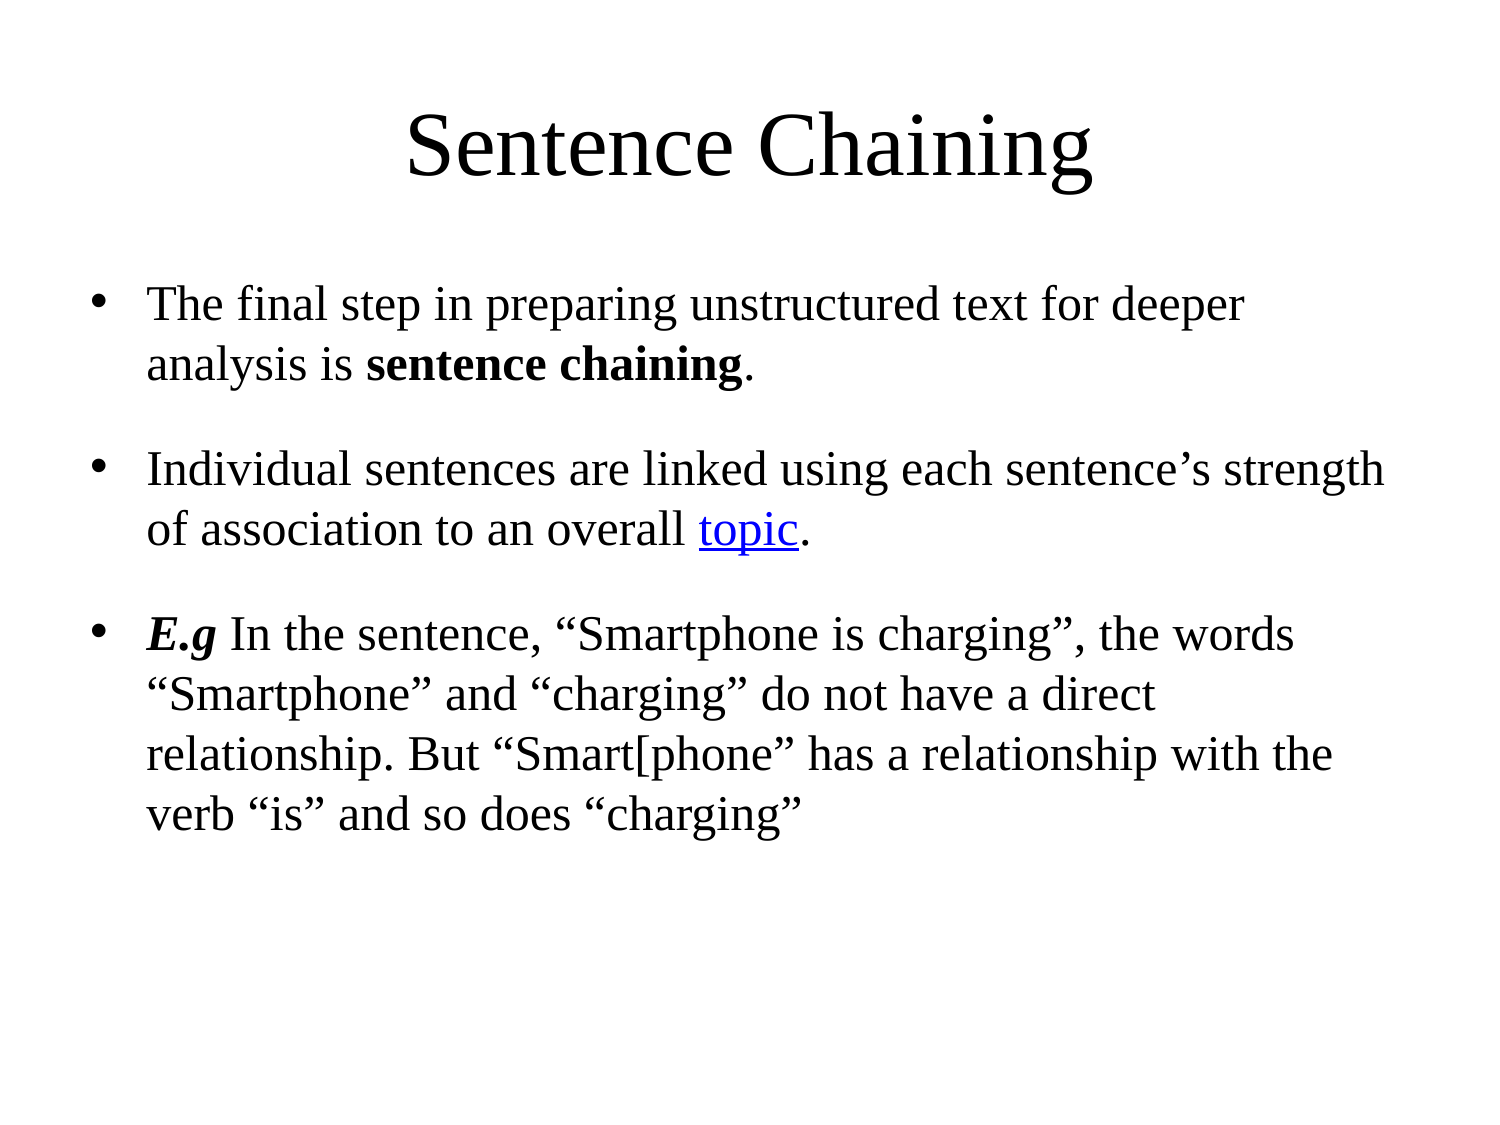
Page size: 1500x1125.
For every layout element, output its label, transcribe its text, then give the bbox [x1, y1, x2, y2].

list The final step in preparing unstructured text for deeper analysis is sentence chaining. Individual sentences are linked using each sentence’s strength of association to an overall topic. E.g In the sentence, “Smartphone is charging”, the words “Smartphone” and “charging” do not have a direct relationship. But “Smart[phone” has a relationship with the verb “is” and so does “charging” [75, 262, 1425, 1005]
title Sentence Chaining [75, 45, 1425, 233]
